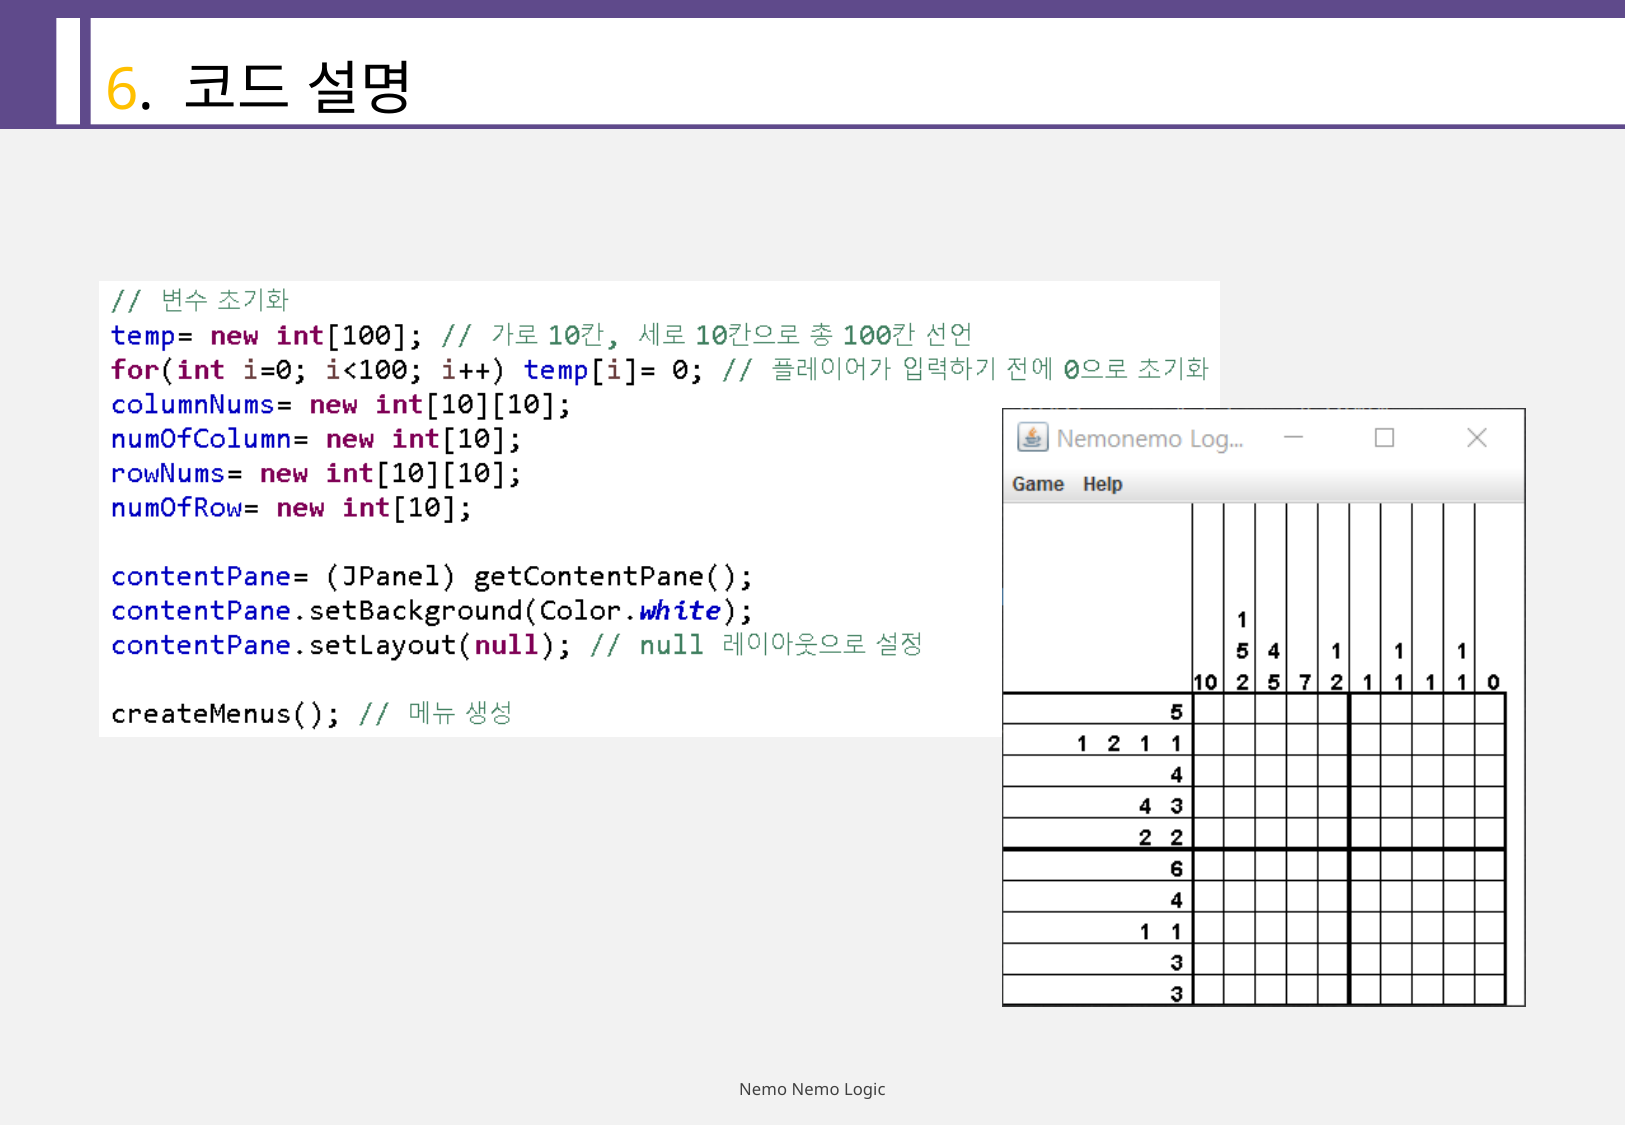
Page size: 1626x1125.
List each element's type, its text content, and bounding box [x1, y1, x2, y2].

text_box 6. 코드 설명 [90, 8, 429, 129]
picture [99, 281, 1526, 1007]
